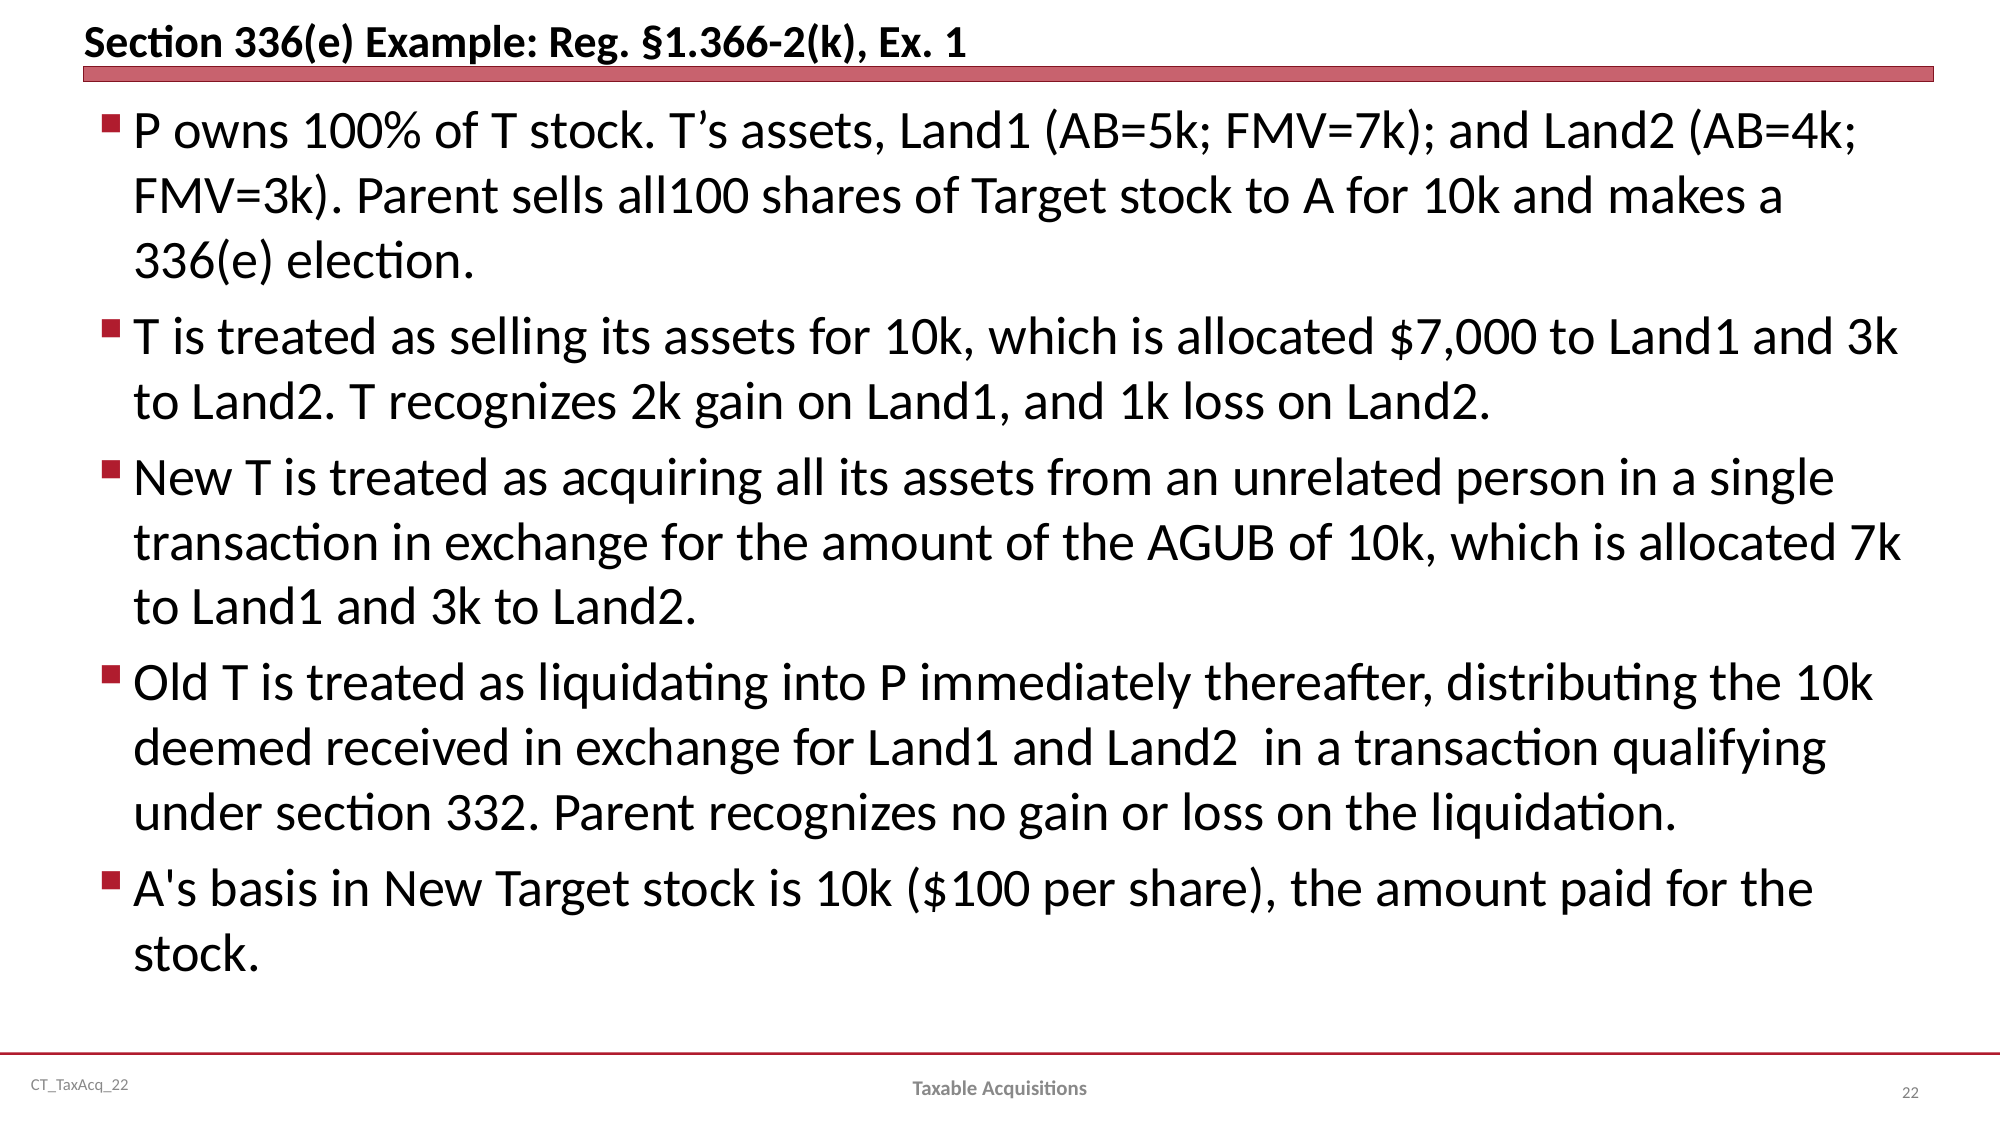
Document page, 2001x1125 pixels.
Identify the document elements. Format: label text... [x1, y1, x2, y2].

slide_number 22 [1834, 1061, 1934, 1122]
title Section 336(e) Example: Reg. §1.366-2(k), Ex. 1 [83, 6, 1935, 67]
footer Taxable Acquisitions [683, 1056, 1317, 1117]
list P owns 100% of T stock. T’s assets, Land1 (AB=5k; FMV=7k); and Land2 (AB=4k; FMV=3k). Parent sells all100 shares of Target stock to A for 10k and makes a 336(e) election. T is treated as selling its assets for 10k, which is allocated $7,000 to Land1 and 3k to Land2. T recognizes 2k gain on Land1, and 1k loss on Land2. New T is treated as acquiring all its assets from an unrelated person in a single transaction in exchange for the amount of the AGUB of 10k, which is allocated 7k to Land1 and 3k to Land2. Old T is treated as liquidating into P immediately thereafter, distributing the 10k deemed received in exchange for Land1 and Land2 in a transaction qualifying under section 332. Parent recognizes no gain or loss on the liquidation. A's basis in New Target stock is 10k ($100 per share), the amount paid for the stock. [83, 87, 1934, 1041]
